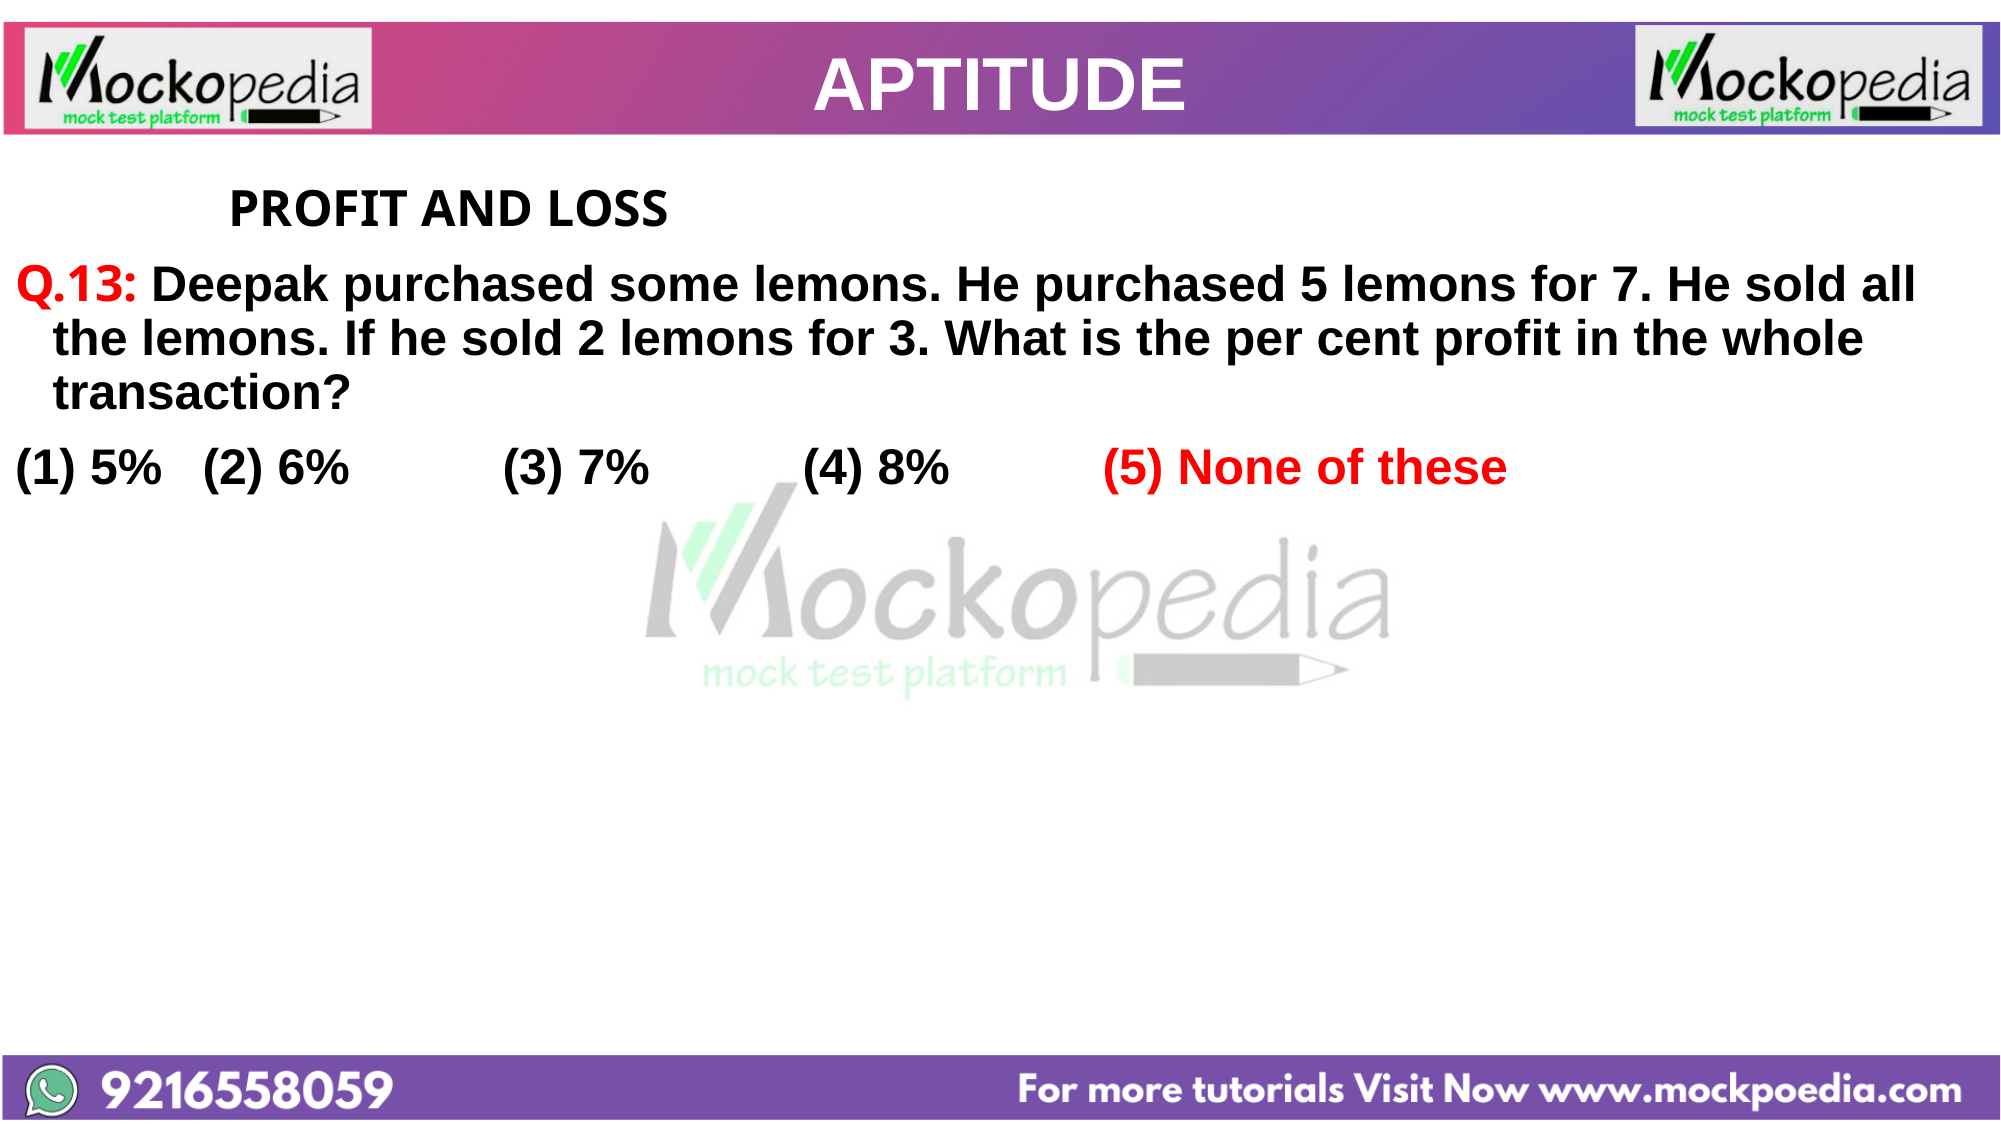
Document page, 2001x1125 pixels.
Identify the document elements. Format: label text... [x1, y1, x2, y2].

list PROFIT AND LOSS Q.13: Deepak purchased some lemons. He purchased 5 lemons for 7. He sold all the lemons. If he sold 2 lemons for 3. What is the per cent profit in the whole transaction? (1) 5% (2) 6% (3) 7% (4) 8% (5) None of these [0, 175, 1966, 1053]
picture [0, 0, 2001, 1125]
title APTITUDE [41, 31, 1959, 142]
